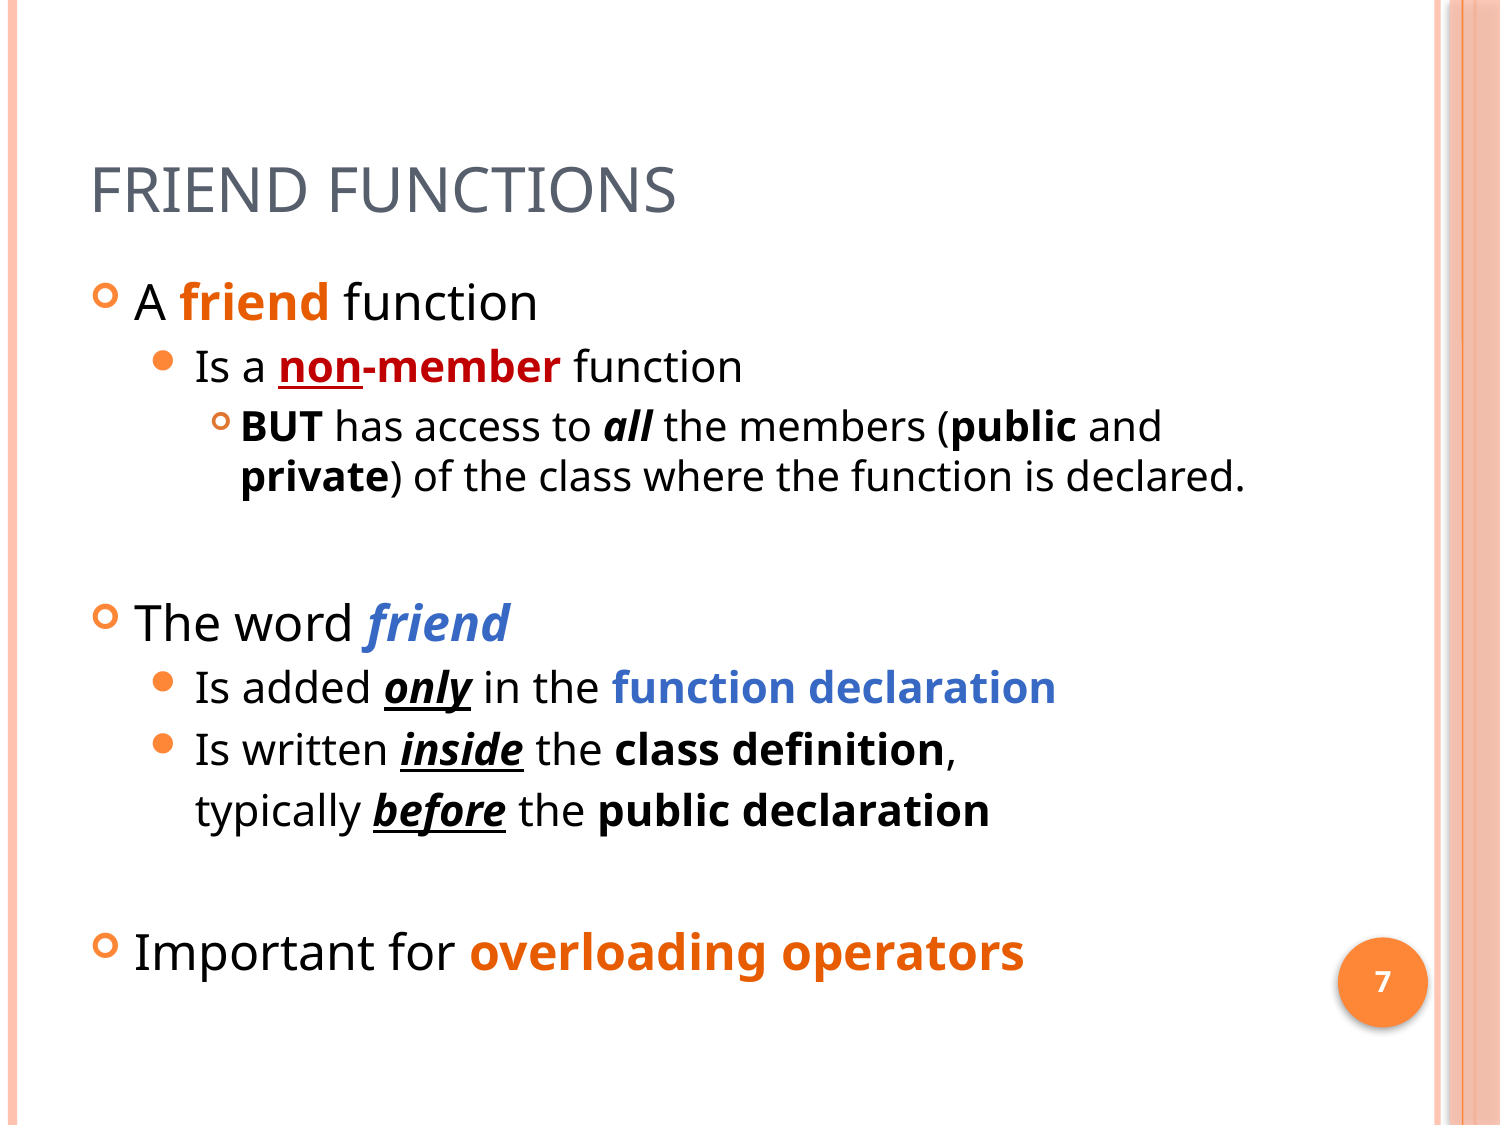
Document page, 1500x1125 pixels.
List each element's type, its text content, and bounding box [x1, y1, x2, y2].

title Friend Functions [75, 45, 1300, 233]
list A friend function Is a non-member function BUT has access to all the members (public and private) of the class where the function is declared. The word friend Is added only in the function declaration Is written inside the class definition, typically before the public declaration Important for overloading operators [75, 262, 1300, 1062]
slide_number 7 [1333, 940, 1434, 1027]
